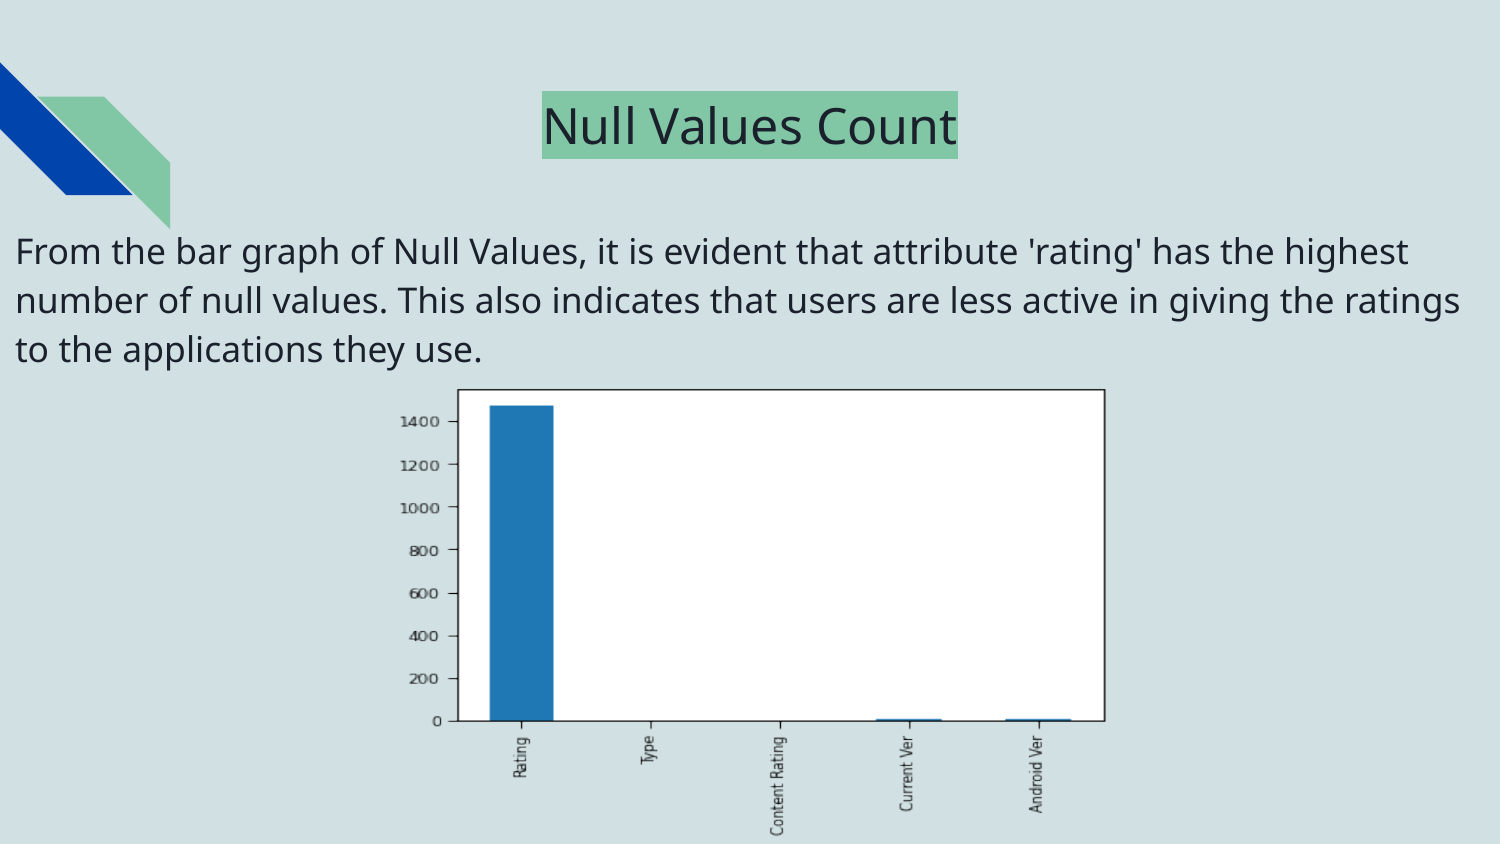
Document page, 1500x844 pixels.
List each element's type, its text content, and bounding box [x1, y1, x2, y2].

list From the bar graph of Null Values, it is evident that attribute 'rating' has the highest number of null values. This also indicates that users are less active in giving the ratings to the applications they use. [0, 207, 1500, 816]
picture [384, 379, 1116, 844]
title Null Values Count [231, 79, 1269, 184]
